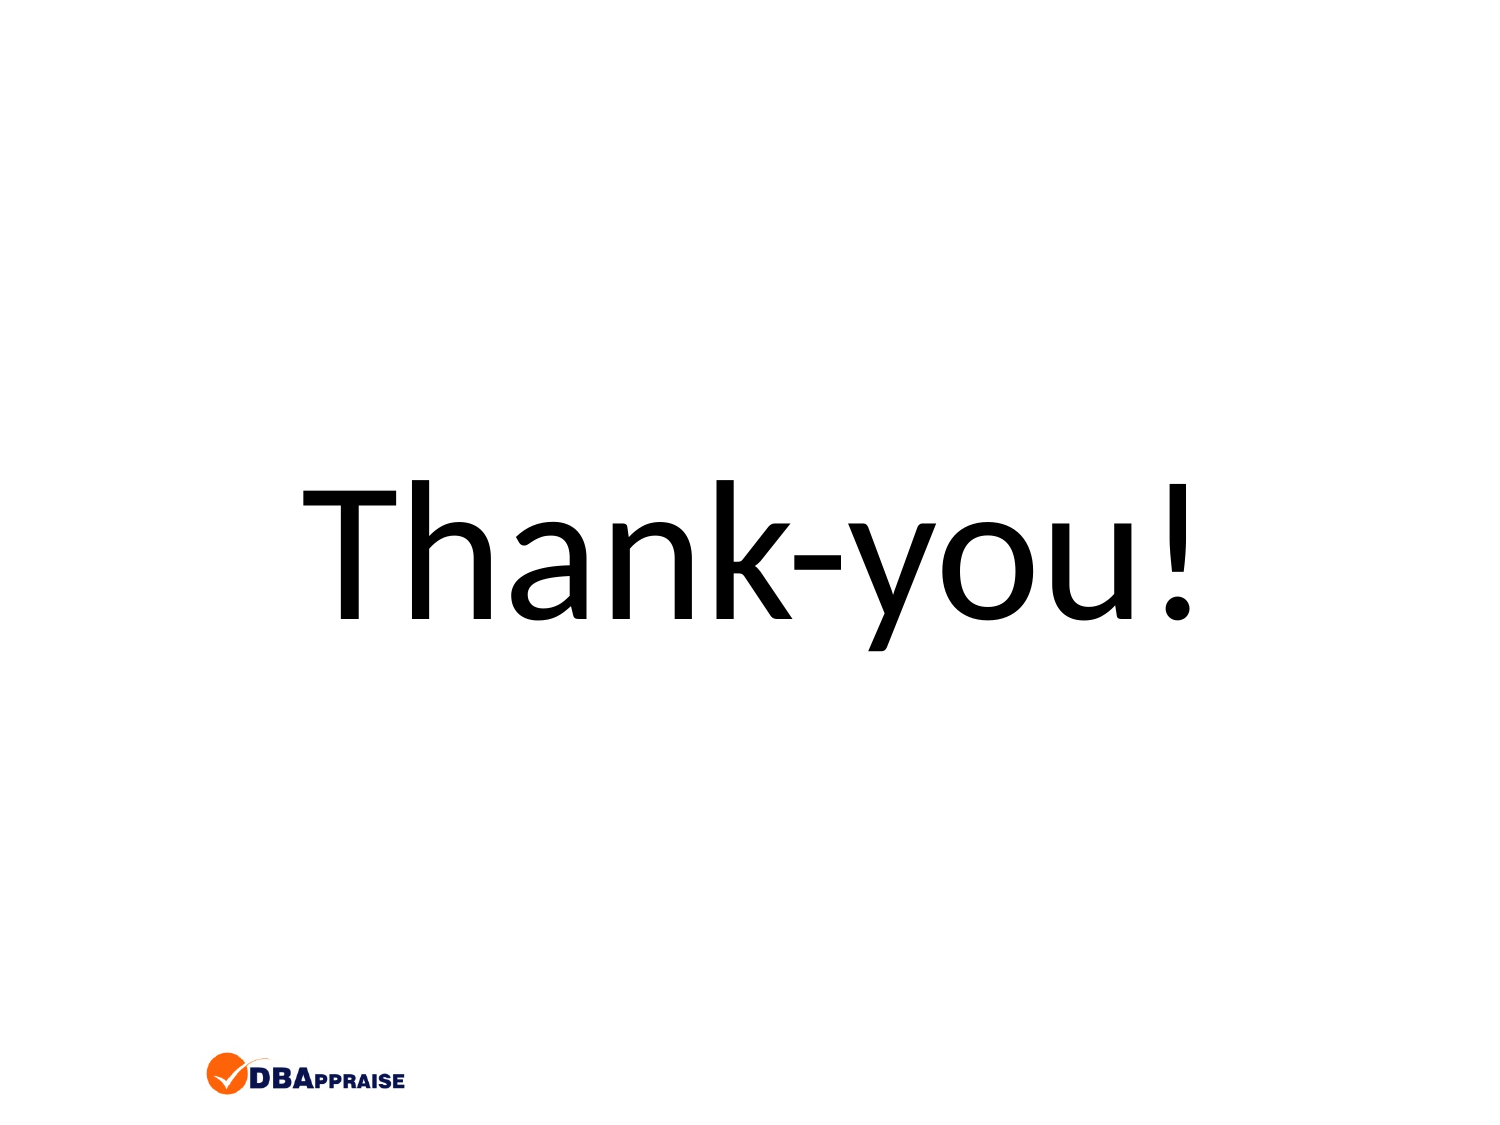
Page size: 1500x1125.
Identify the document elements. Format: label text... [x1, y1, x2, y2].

picture [200, 1046, 413, 1100]
text_box Thank-you! [37, 412, 1475, 668]
